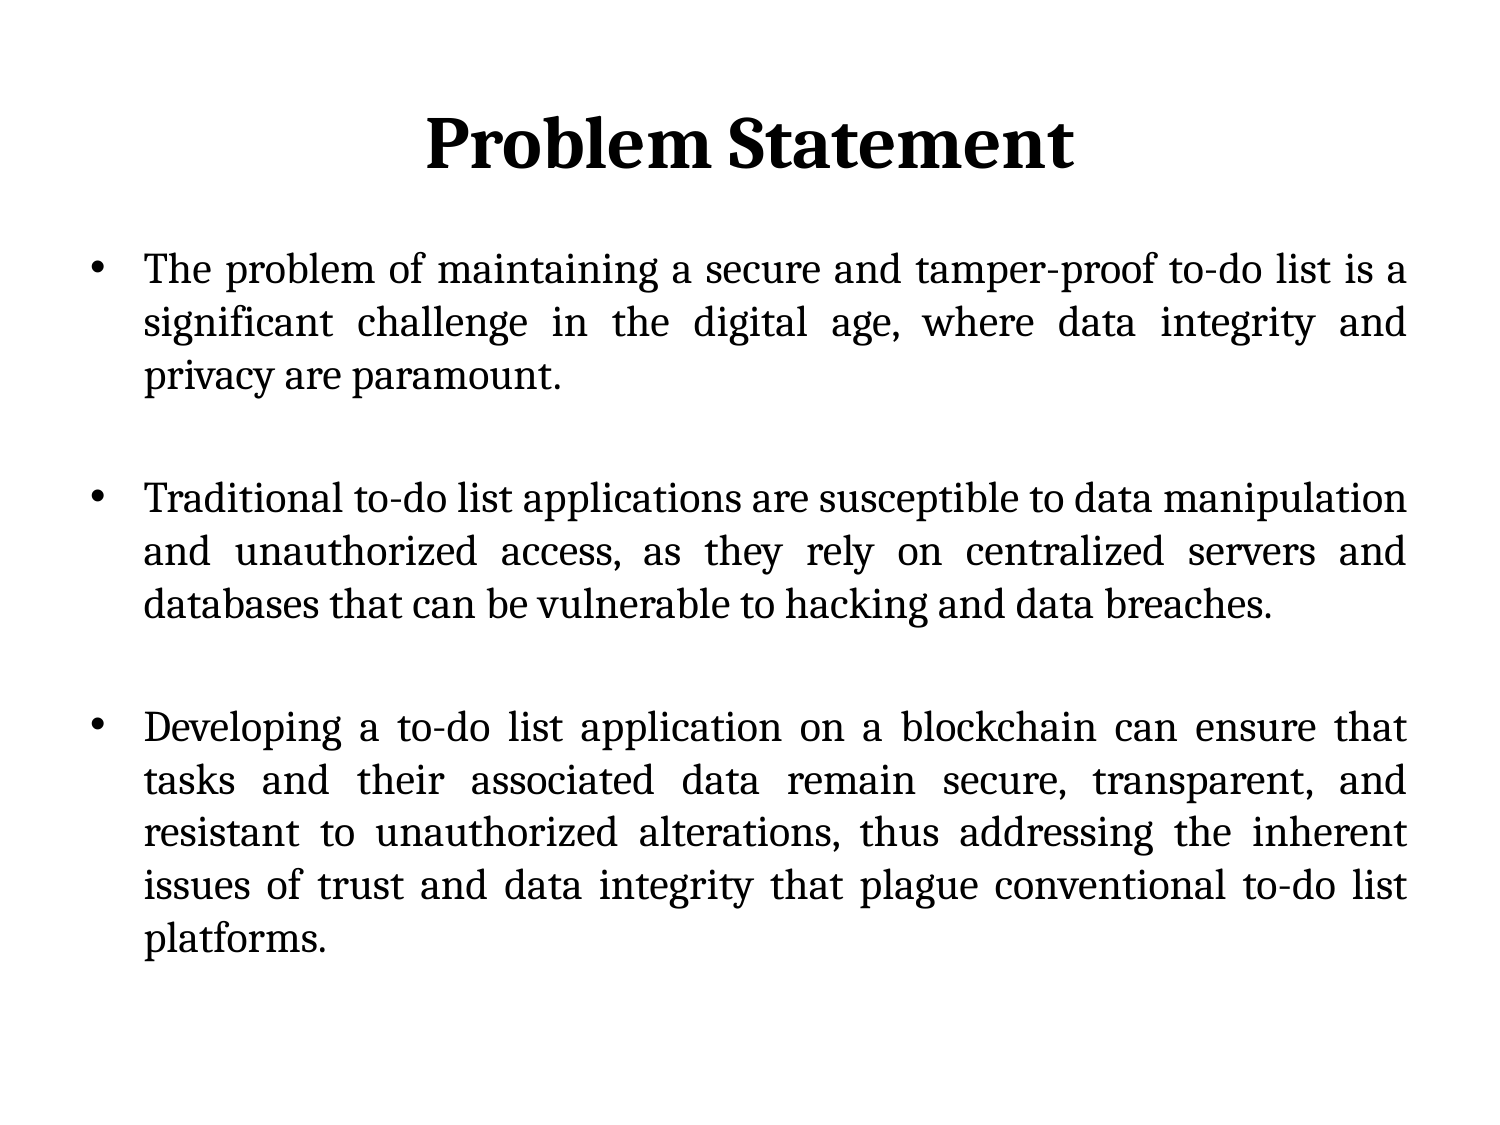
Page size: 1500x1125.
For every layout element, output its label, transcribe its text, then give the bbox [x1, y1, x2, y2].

title Problem Statement [75, 45, 1425, 232]
list The problem of maintaining a secure and tamper-proof to-do list is a significant challenge in the digital age, where data integrity and privacy are paramount. Traditional to-do list applications are susceptible to data manipulation and unauthorized access, as they rely on centralized servers and databases that can be vulnerable to hacking and data breaches. Developing a to-do list application on a blockchain can ensure that tasks and their associated data remain secure, transparent, and resistant to unauthorized alterations, thus addressing the inherent issues of trust and data integrity that plague conventional to-do list platforms. [75, 232, 1425, 1021]
